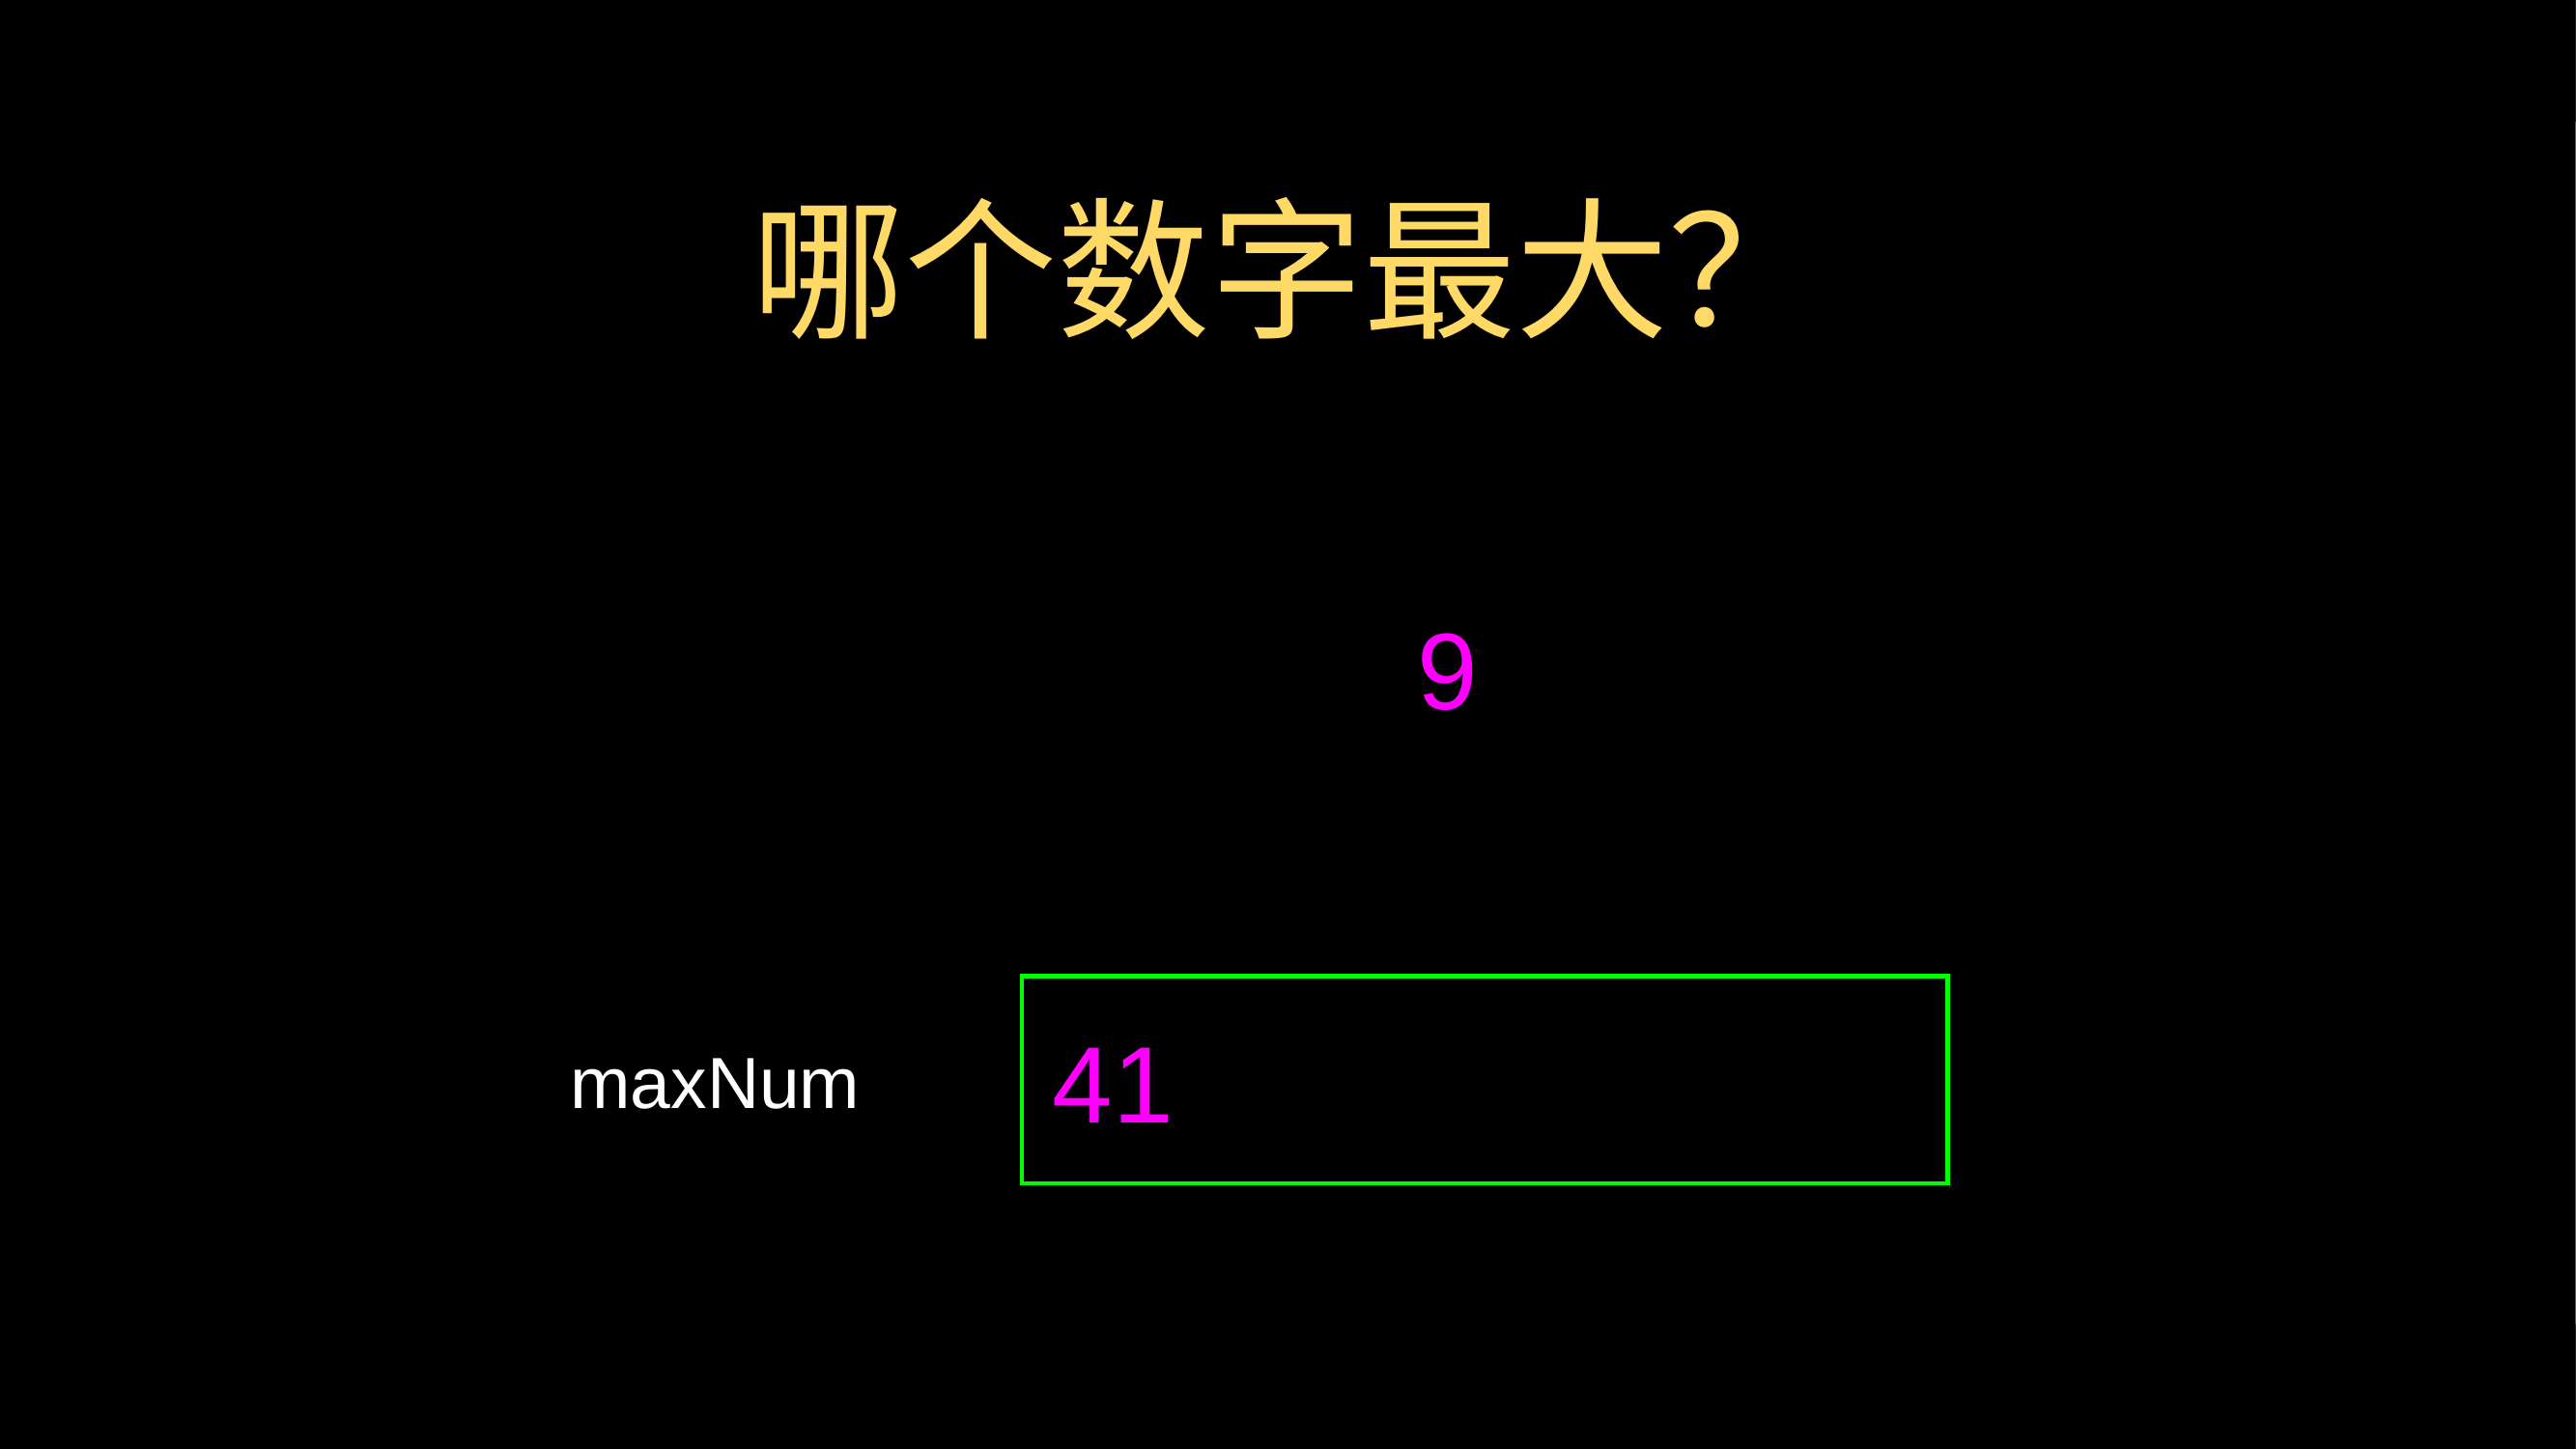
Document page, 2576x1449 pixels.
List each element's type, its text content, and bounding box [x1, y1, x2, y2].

text_box maxNum [450, 1036, 980, 1123]
title 哪个数字最大？ [183, 128, 2392, 404]
text_box 9 [1417, 600, 1576, 731]
text_box 41 [1052, 1014, 1388, 1146]
text_box [1022, 976, 1948, 1183]
